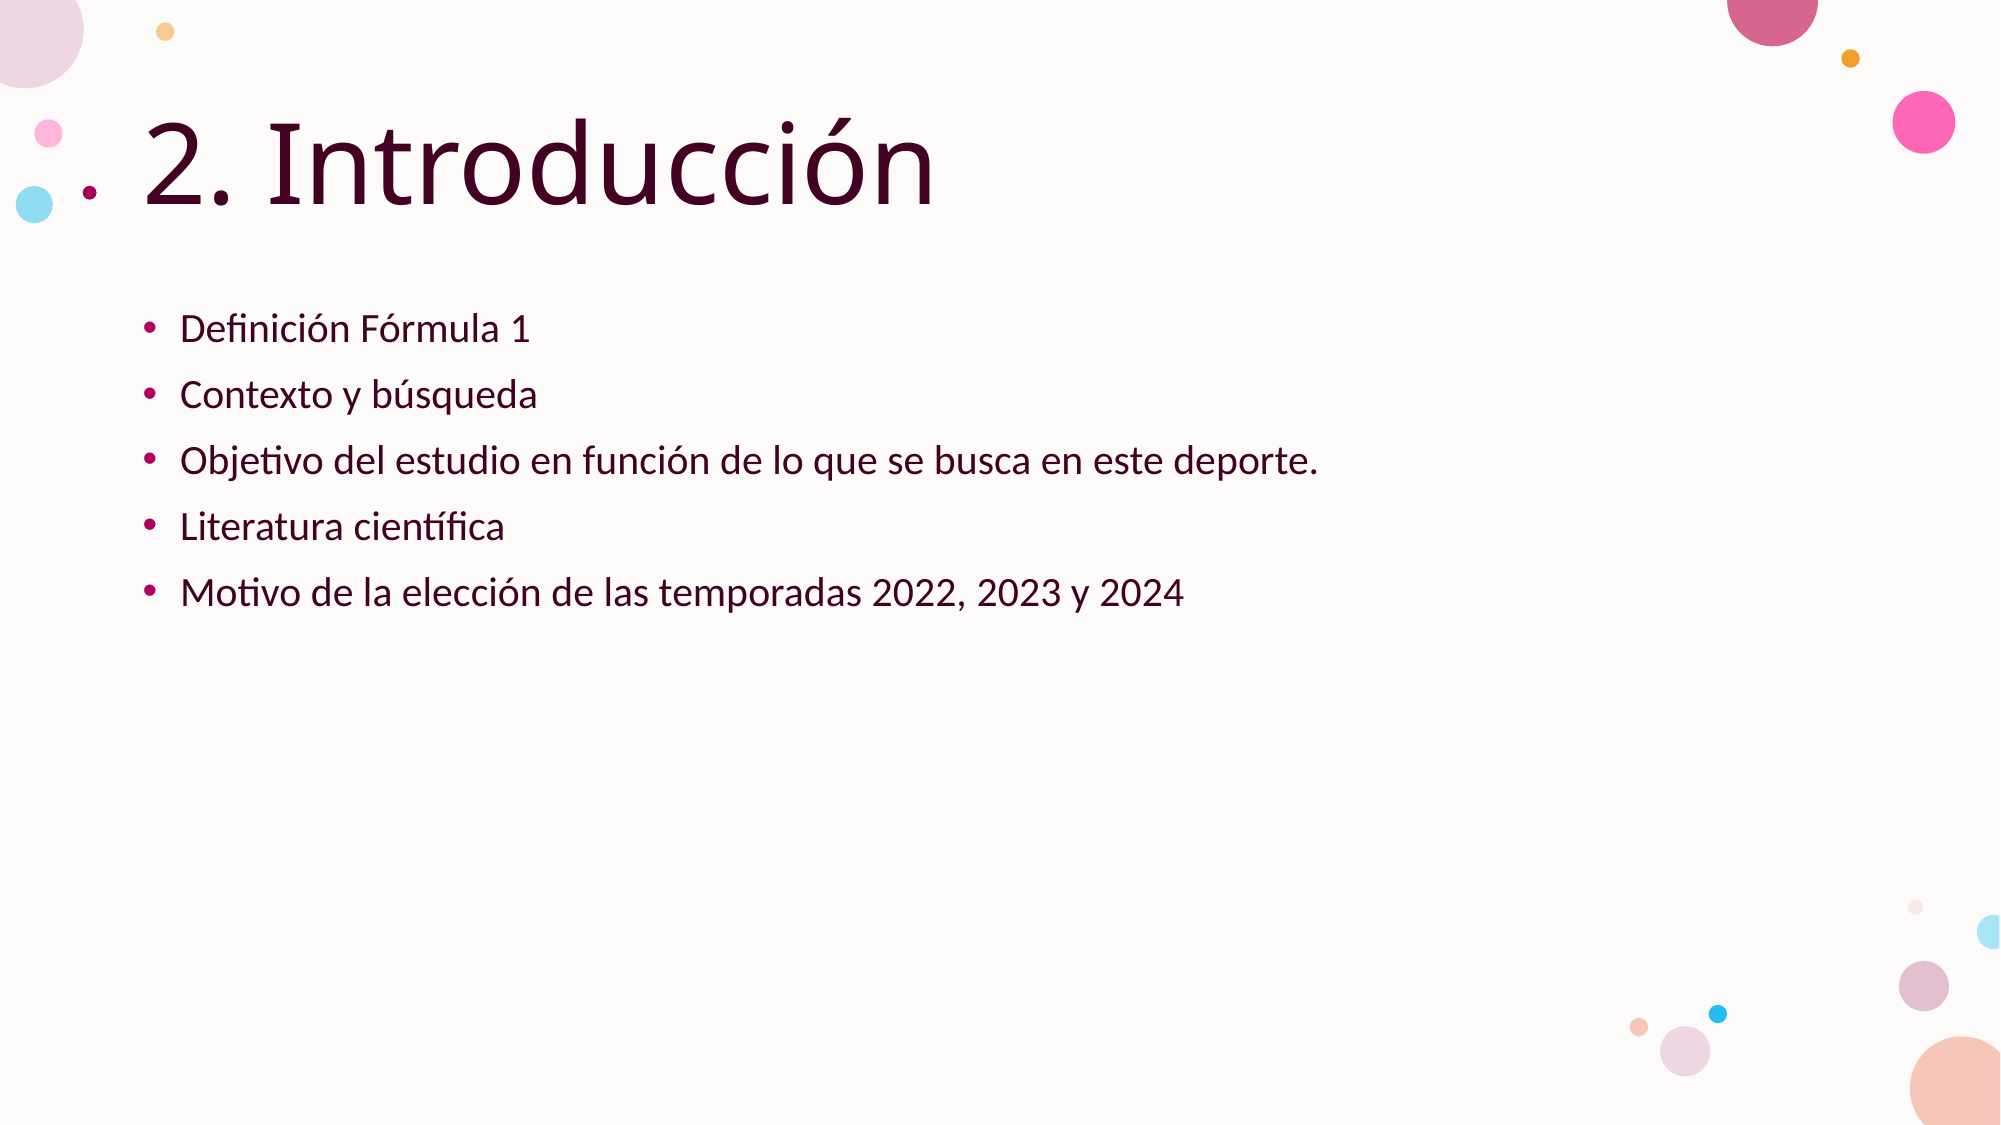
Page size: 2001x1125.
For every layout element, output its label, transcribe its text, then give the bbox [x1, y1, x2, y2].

title 2. Introducción [127, 59, 1877, 278]
list Definición Fórmula 1 Contexto y búsqueda Objetivo del estudio en función de lo que se busca en este deporte. Literatura científica Motivo de la elección de las temporadas 2022, 2023 y 2024 [127, 299, 1877, 1014]
